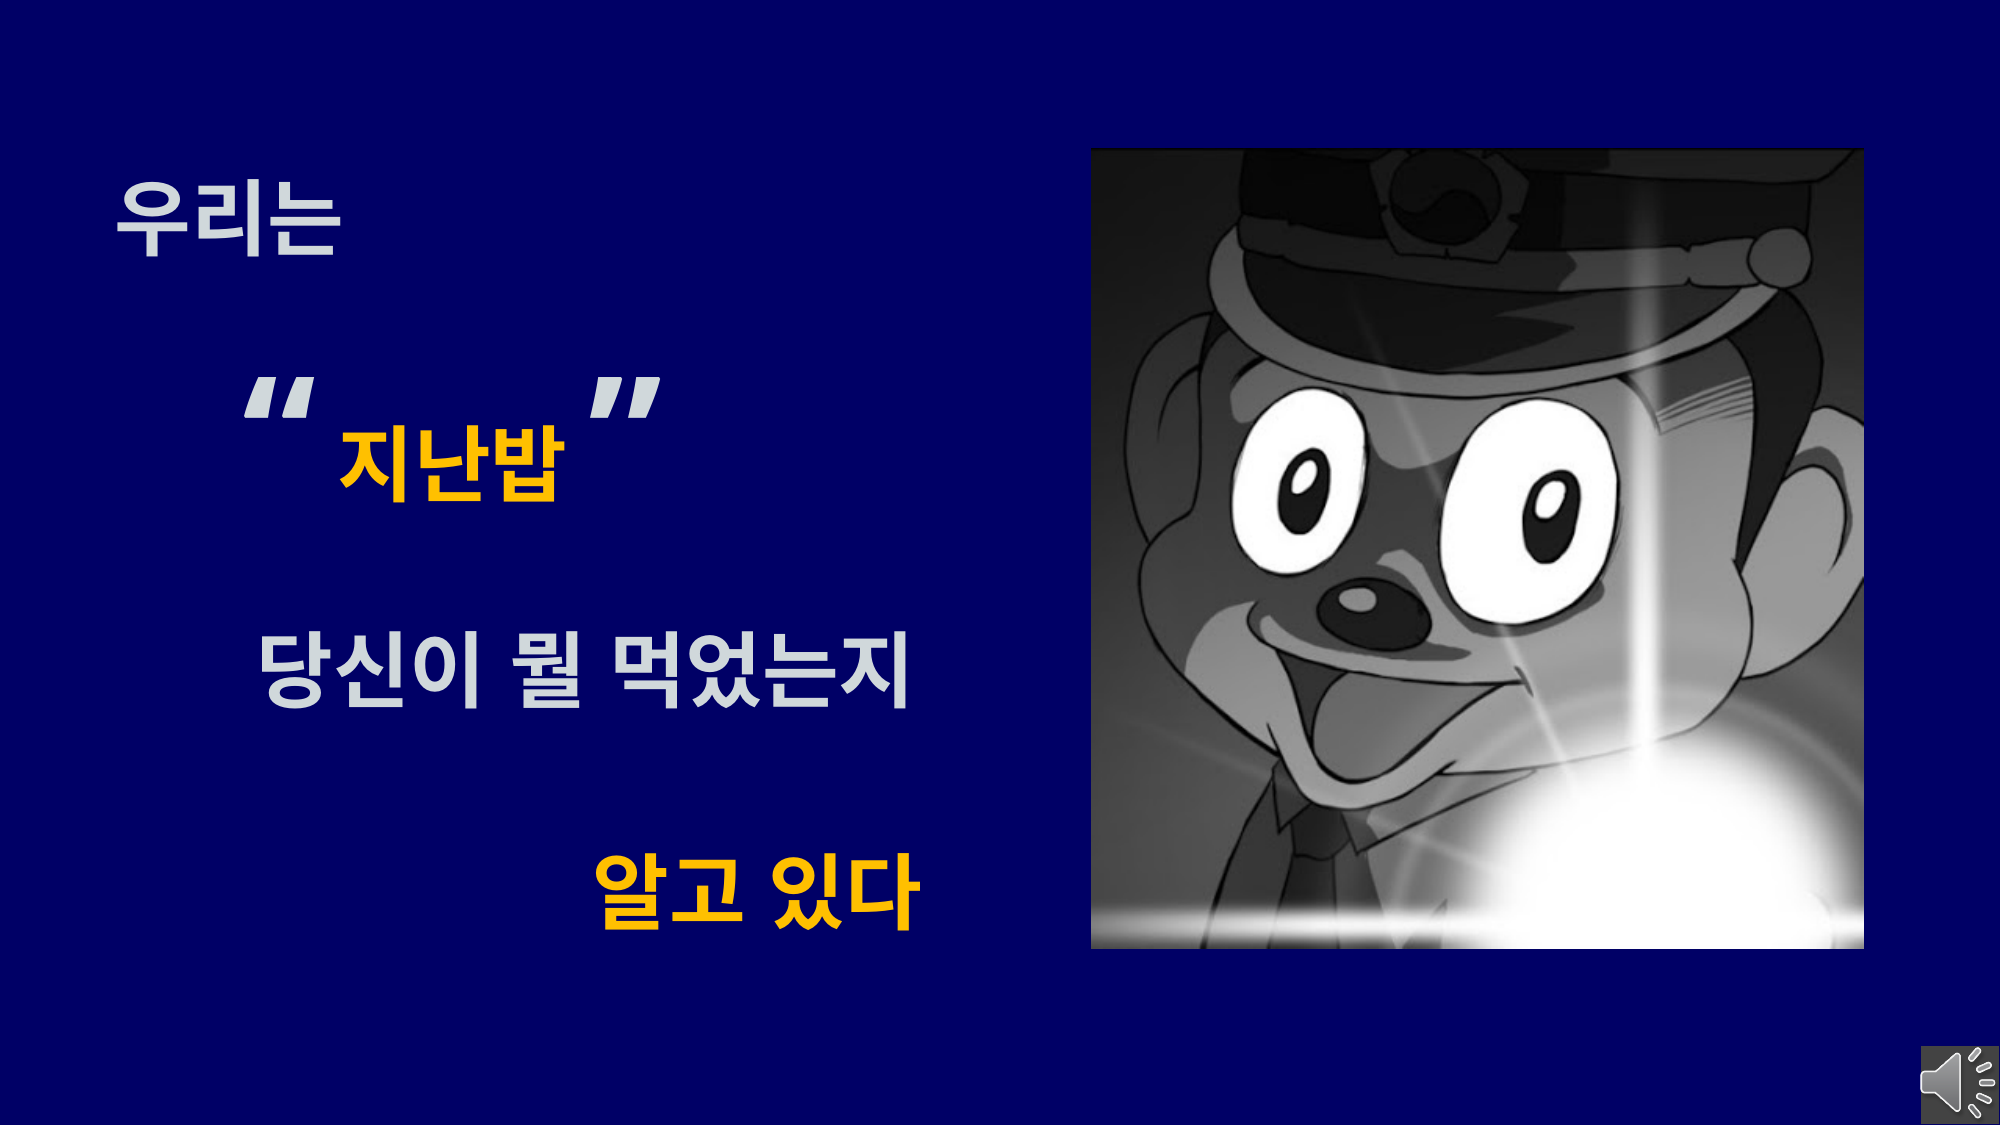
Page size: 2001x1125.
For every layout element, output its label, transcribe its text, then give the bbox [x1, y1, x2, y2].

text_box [232, 322, 673, 540]
picture [1091, 148, 1864, 949]
text_box 알고 있다 [577, 832, 937, 948]
picture [1919, 1044, 2000, 1125]
text_box 당신이 뭘 먹었는지 [242, 610, 931, 726]
text_box 우리는 [100, 159, 359, 275]
